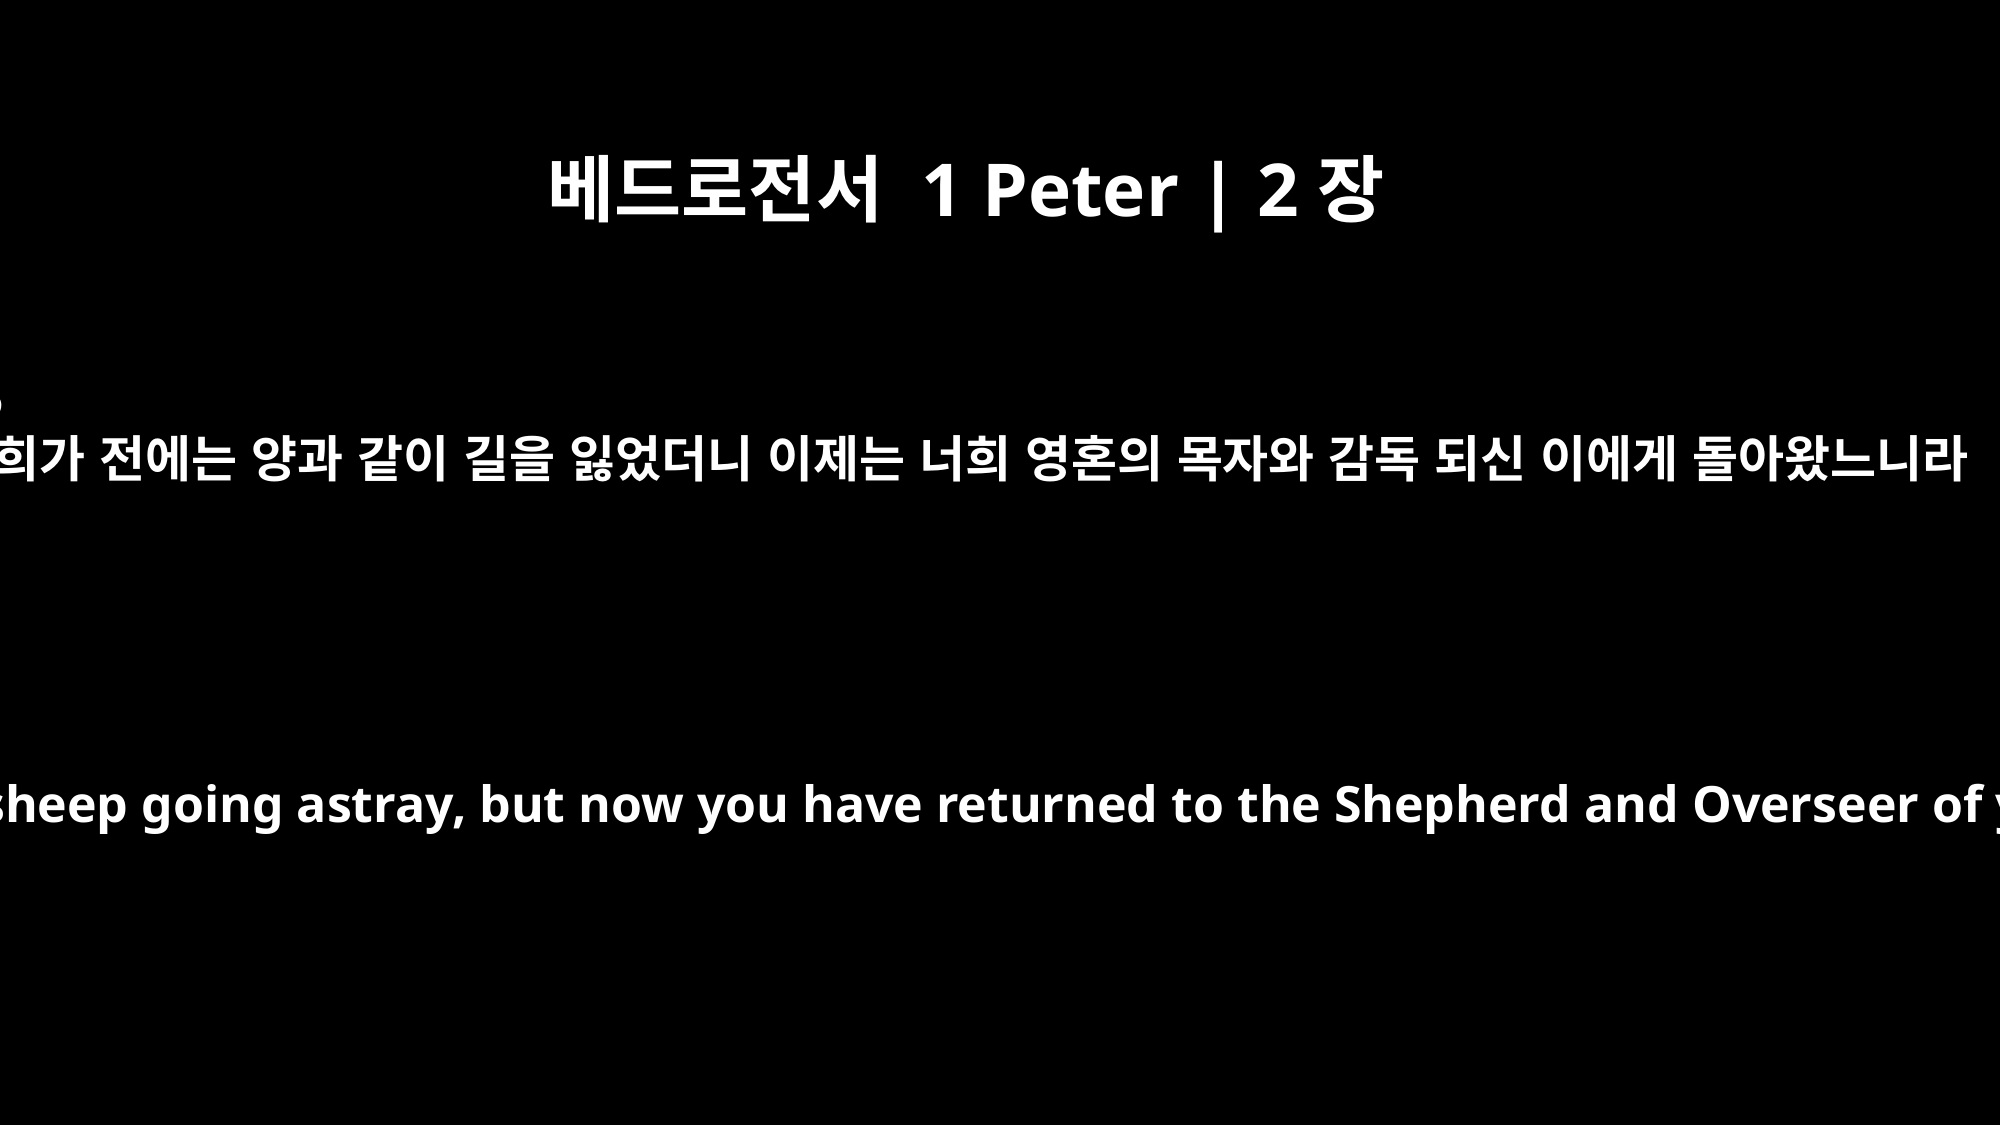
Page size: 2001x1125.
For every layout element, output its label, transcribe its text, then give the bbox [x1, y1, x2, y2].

text_box 25 너희가 전에는 양과 같이 길을 잃었더니 이제는 너희 영혼의 목자와 감독 되신 이에게 돌아왔느니라 [0, 359, 1985, 495]
text_box 베드로전서 1 Peter | 2장 [532, 136, 1400, 239]
text_box For you were like sheep going astray, but now you have returned to the Shepherd and Overseer of your souls. [0, 764, 2000, 840]
